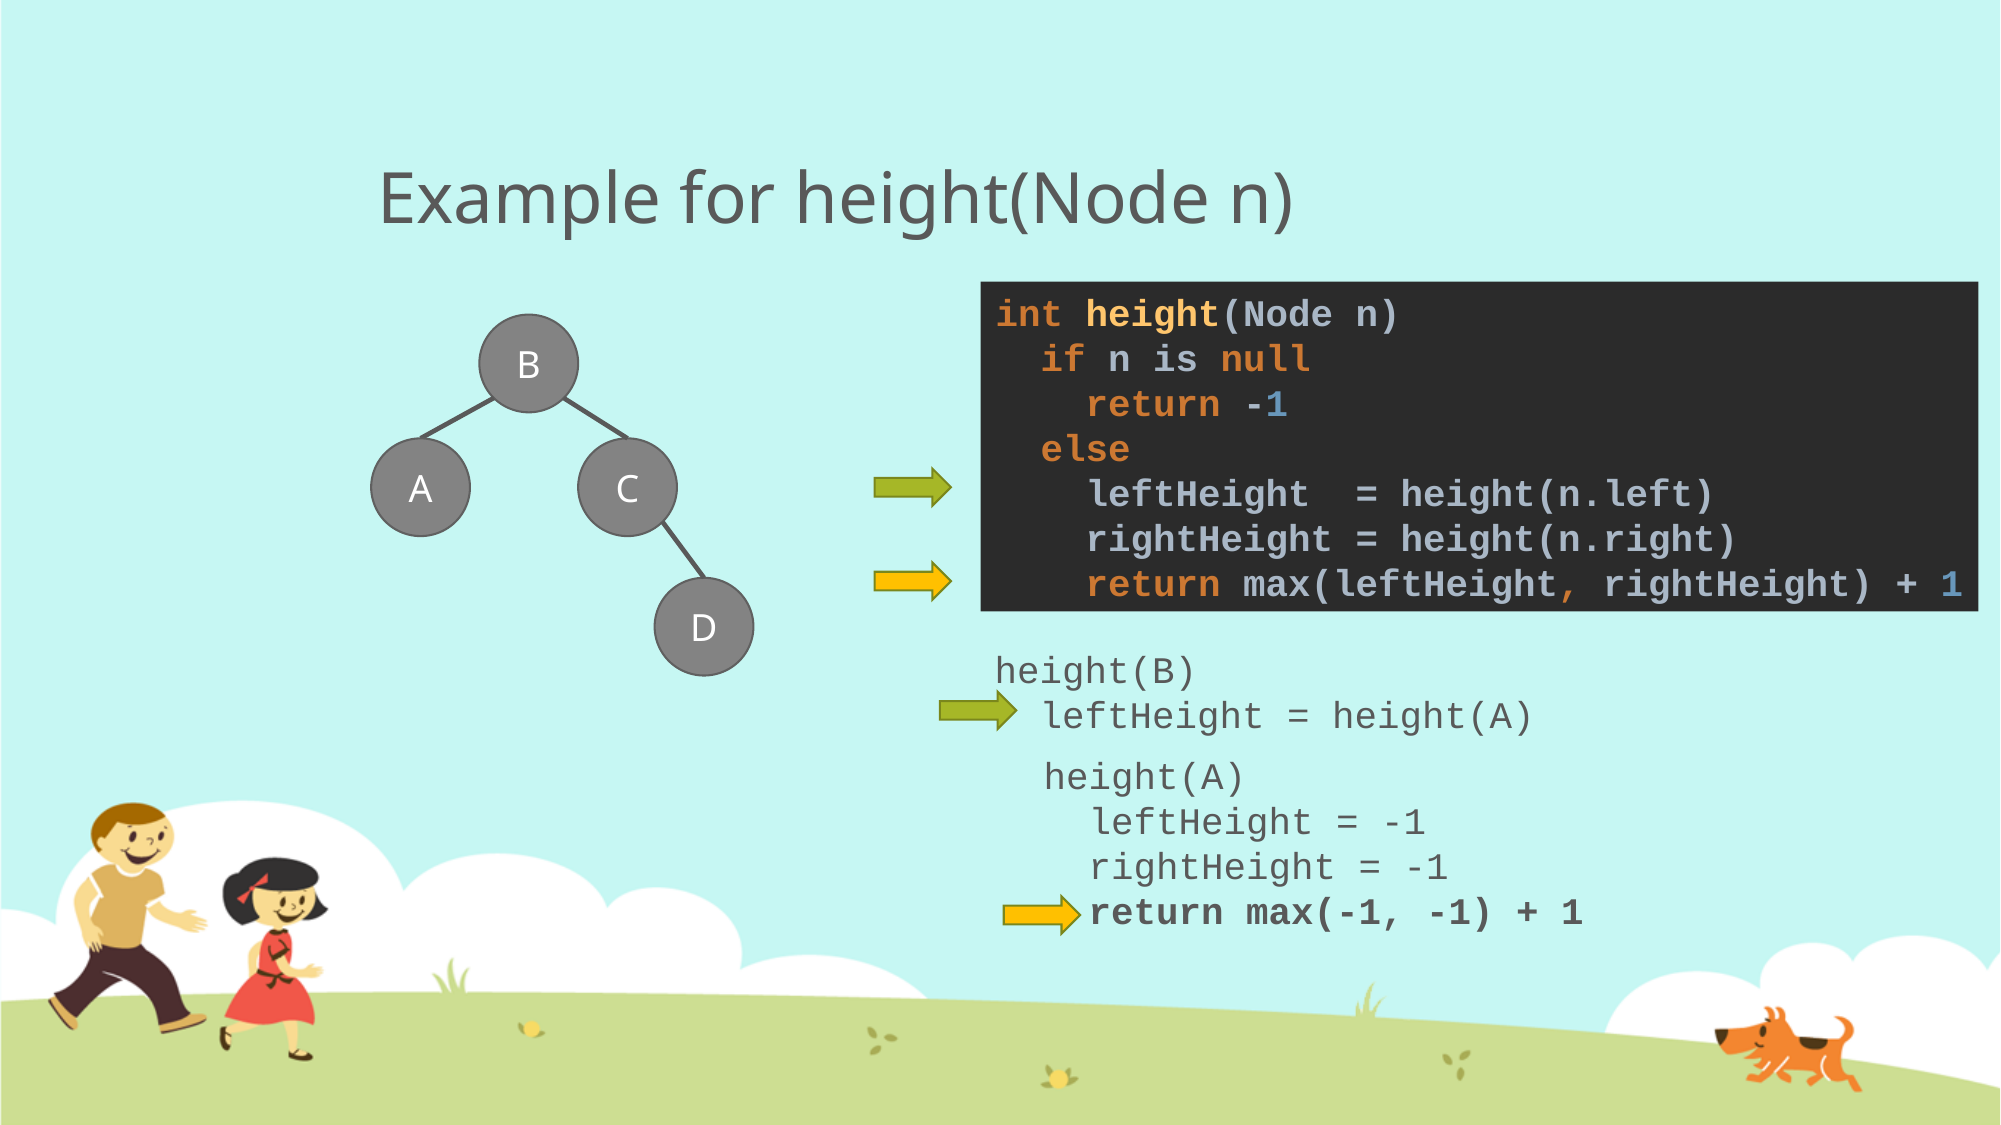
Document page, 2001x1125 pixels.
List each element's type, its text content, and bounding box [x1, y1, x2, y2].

text_box int height(Node n) if n is null return -1 else leftHeight = height(n.left) rightHeight = height(n.right) return max(leftHeight, rightHeight) + 1 [980, 281, 1979, 612]
text_box B [478, 313, 580, 414]
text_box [662, 521, 704, 578]
picture [0, 0, 2001, 1125]
text_box A [370, 437, 471, 538]
text_box [873, 466, 953, 509]
text_box height(A) leftHeight = -1 rightHeight = -1 return max(-1, -1) + 1 [1028, 744, 1599, 940]
text_box D [653, 576, 755, 677]
text_box height(B) leftHeight = height(A) [979, 638, 1550, 744]
text_box C [577, 437, 678, 538]
text_box [938, 689, 1018, 732]
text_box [563, 397, 628, 439]
title Example for height(Node n) [362, 50, 1900, 247]
text_box [873, 559, 953, 603]
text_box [420, 397, 494, 439]
text_box [1002, 893, 1082, 937]
